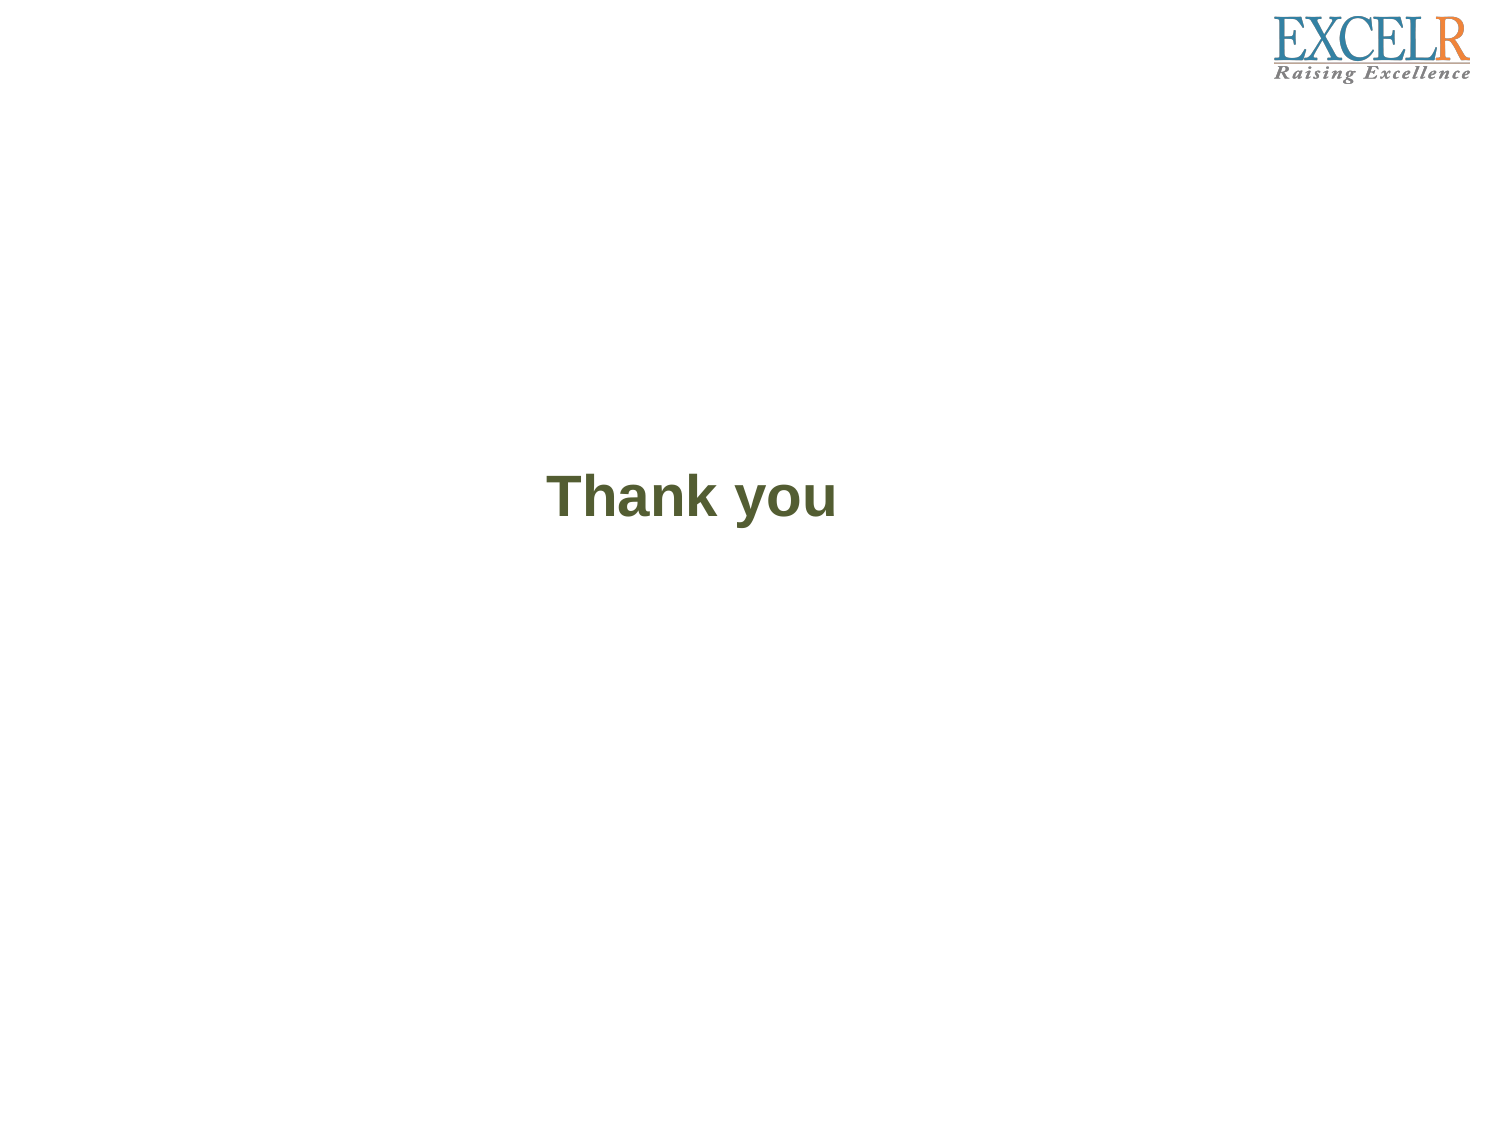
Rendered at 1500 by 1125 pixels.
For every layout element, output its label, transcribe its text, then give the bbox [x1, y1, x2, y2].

text_box Thank you [531, 450, 865, 536]
picture [1274, 16, 1470, 85]
